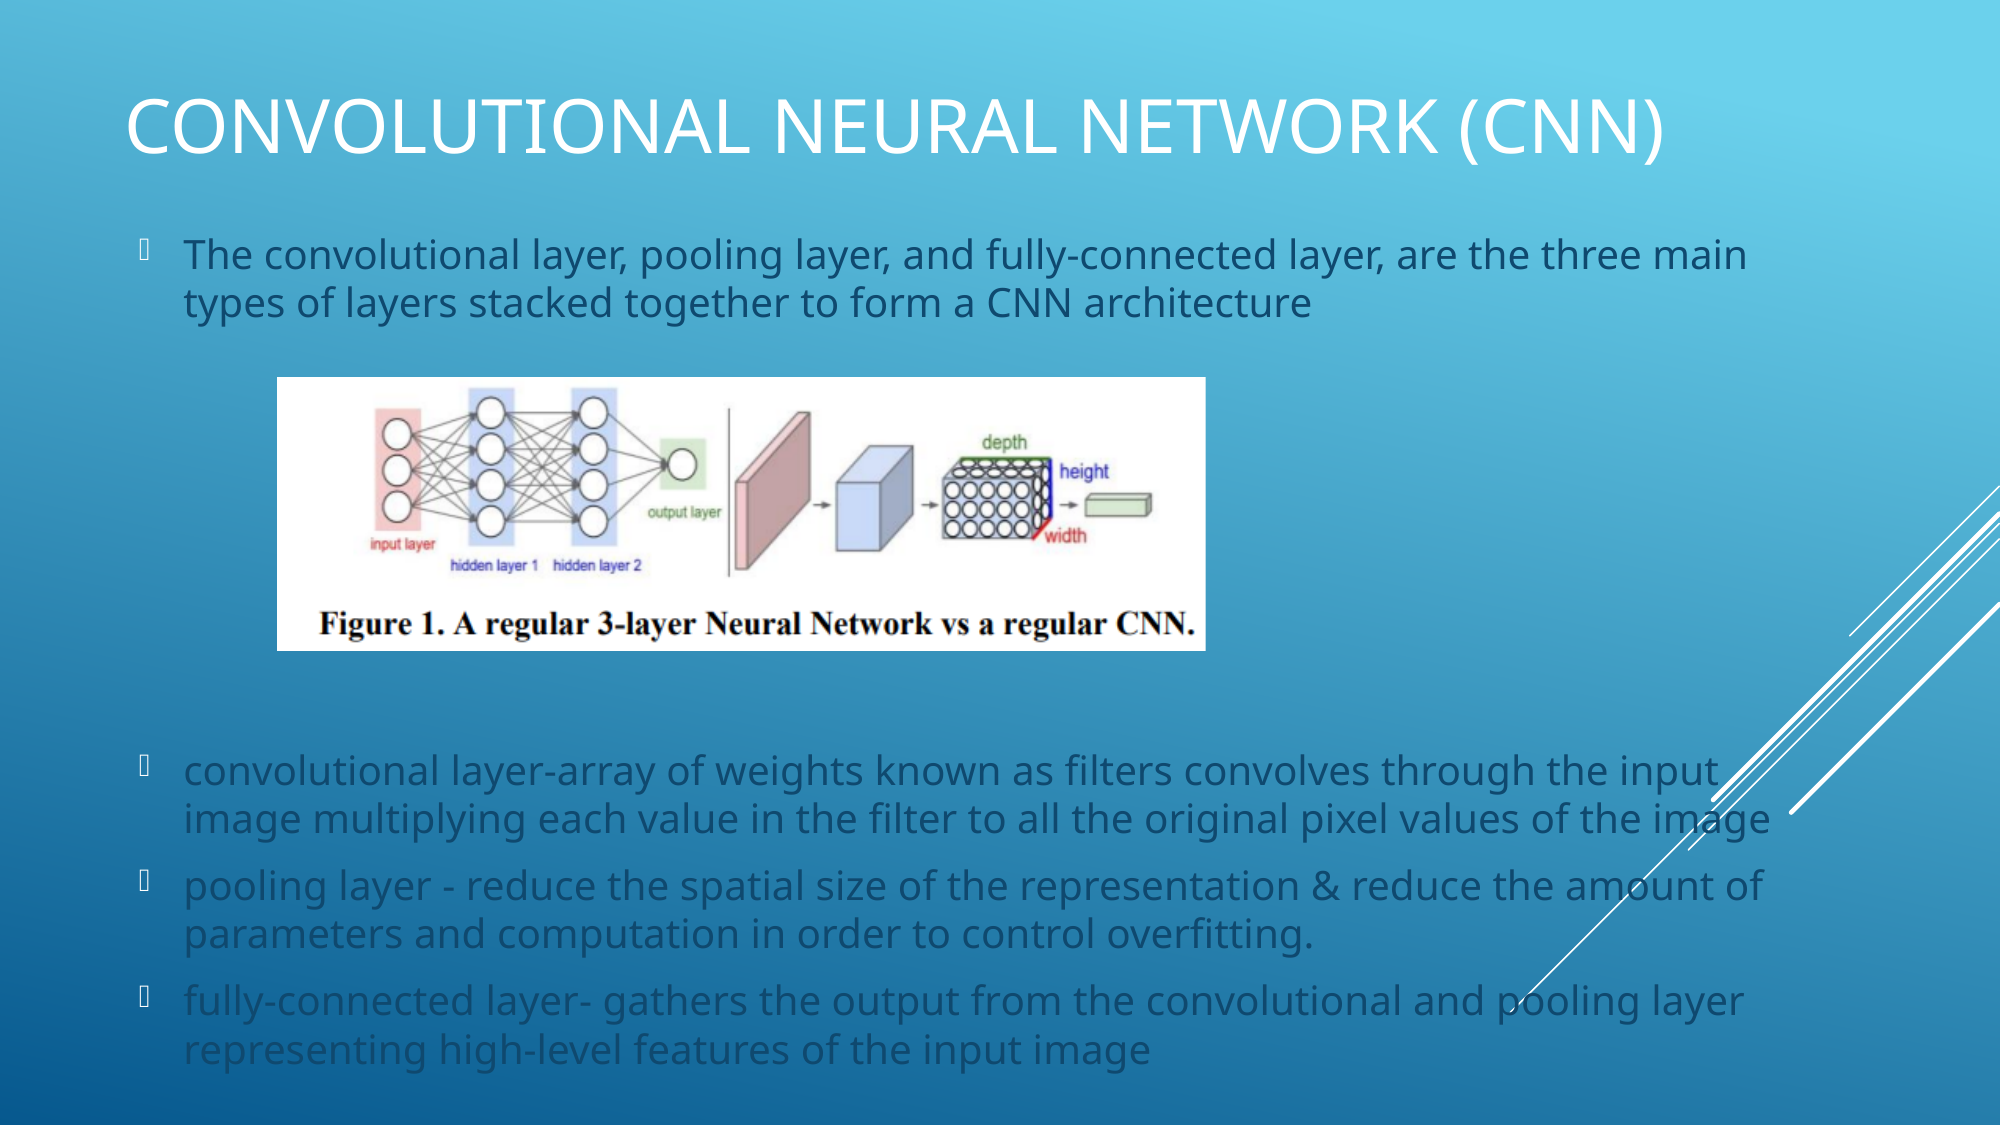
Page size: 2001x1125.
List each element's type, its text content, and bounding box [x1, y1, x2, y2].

title CONVOLUTIONAL NEURAL NETWORK (CNN) [89, 52, 1690, 195]
list The convolutional layer, pooling layer, and fully-connected layer, are the three main types of layers stacked together to form a CNN architecture convolutional layer-array of weights known as filters convolves through the input image multiplying each value in the filter to all the original pixel values of the image pooling layer - reduce the spatial size of the representation & reduce the amount of parameters and computation in order to control overfitting. fully-connected layer- gathers the output from the convolutional and pooling layer representing high-level features of the input image [123, 216, 1849, 1085]
picture [276, 377, 1206, 651]
